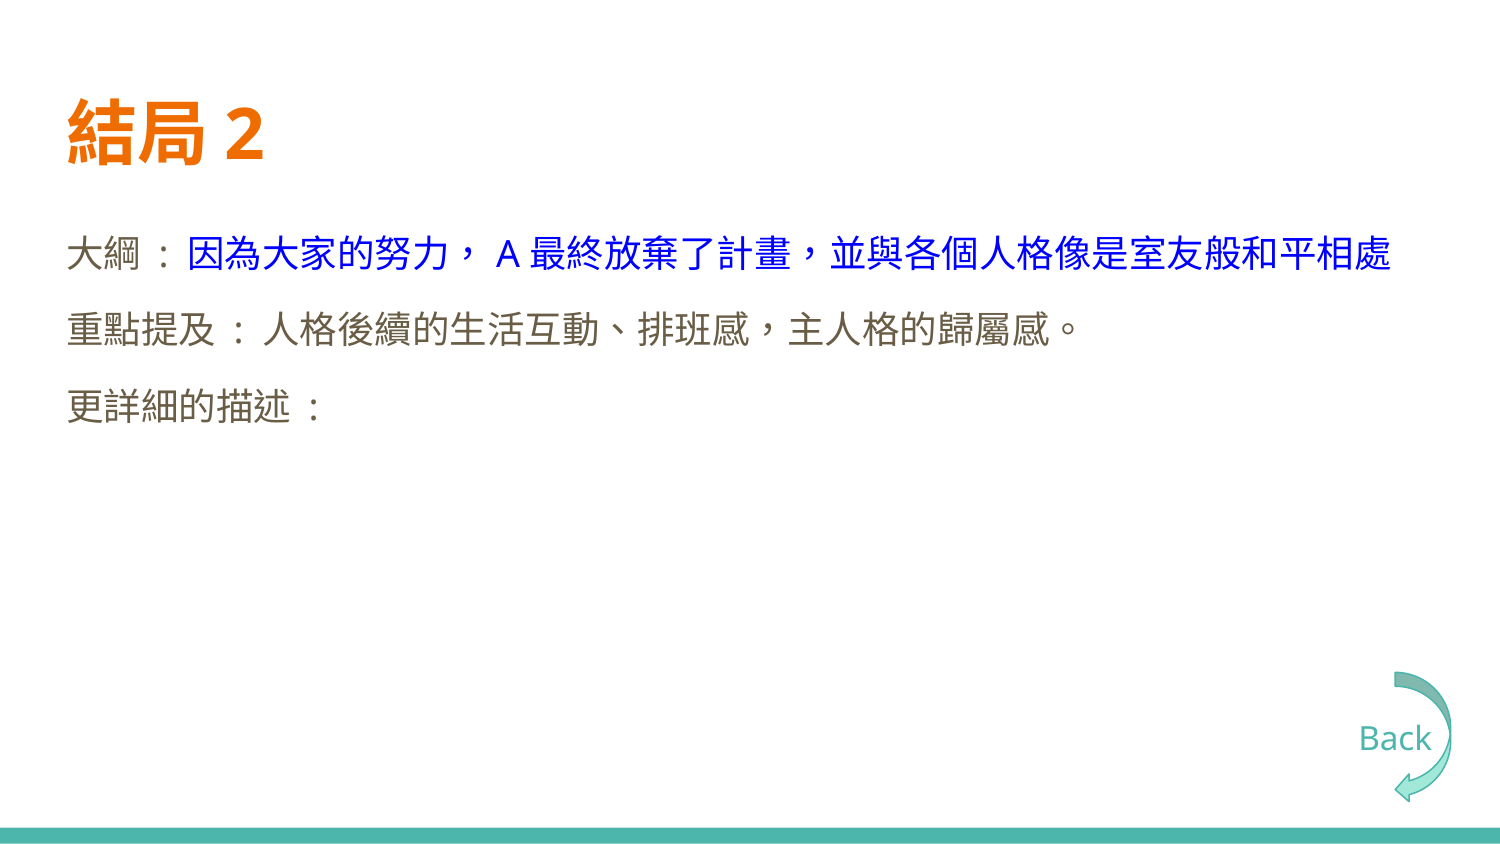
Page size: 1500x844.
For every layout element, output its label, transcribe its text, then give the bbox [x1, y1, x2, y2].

list 大綱 : 因為大家的努力，A最終放棄了計畫，並與各個人格像是室友般和平相處 重點提及 : 人格後續的生活互動、排班感，主人格的歸屬感。 更詳細的描述 : [51, 207, 1449, 750]
text_box Back [1343, 702, 1449, 773]
title 結局2 [51, 72, 1449, 189]
text_box [1395, 773, 1441, 802]
